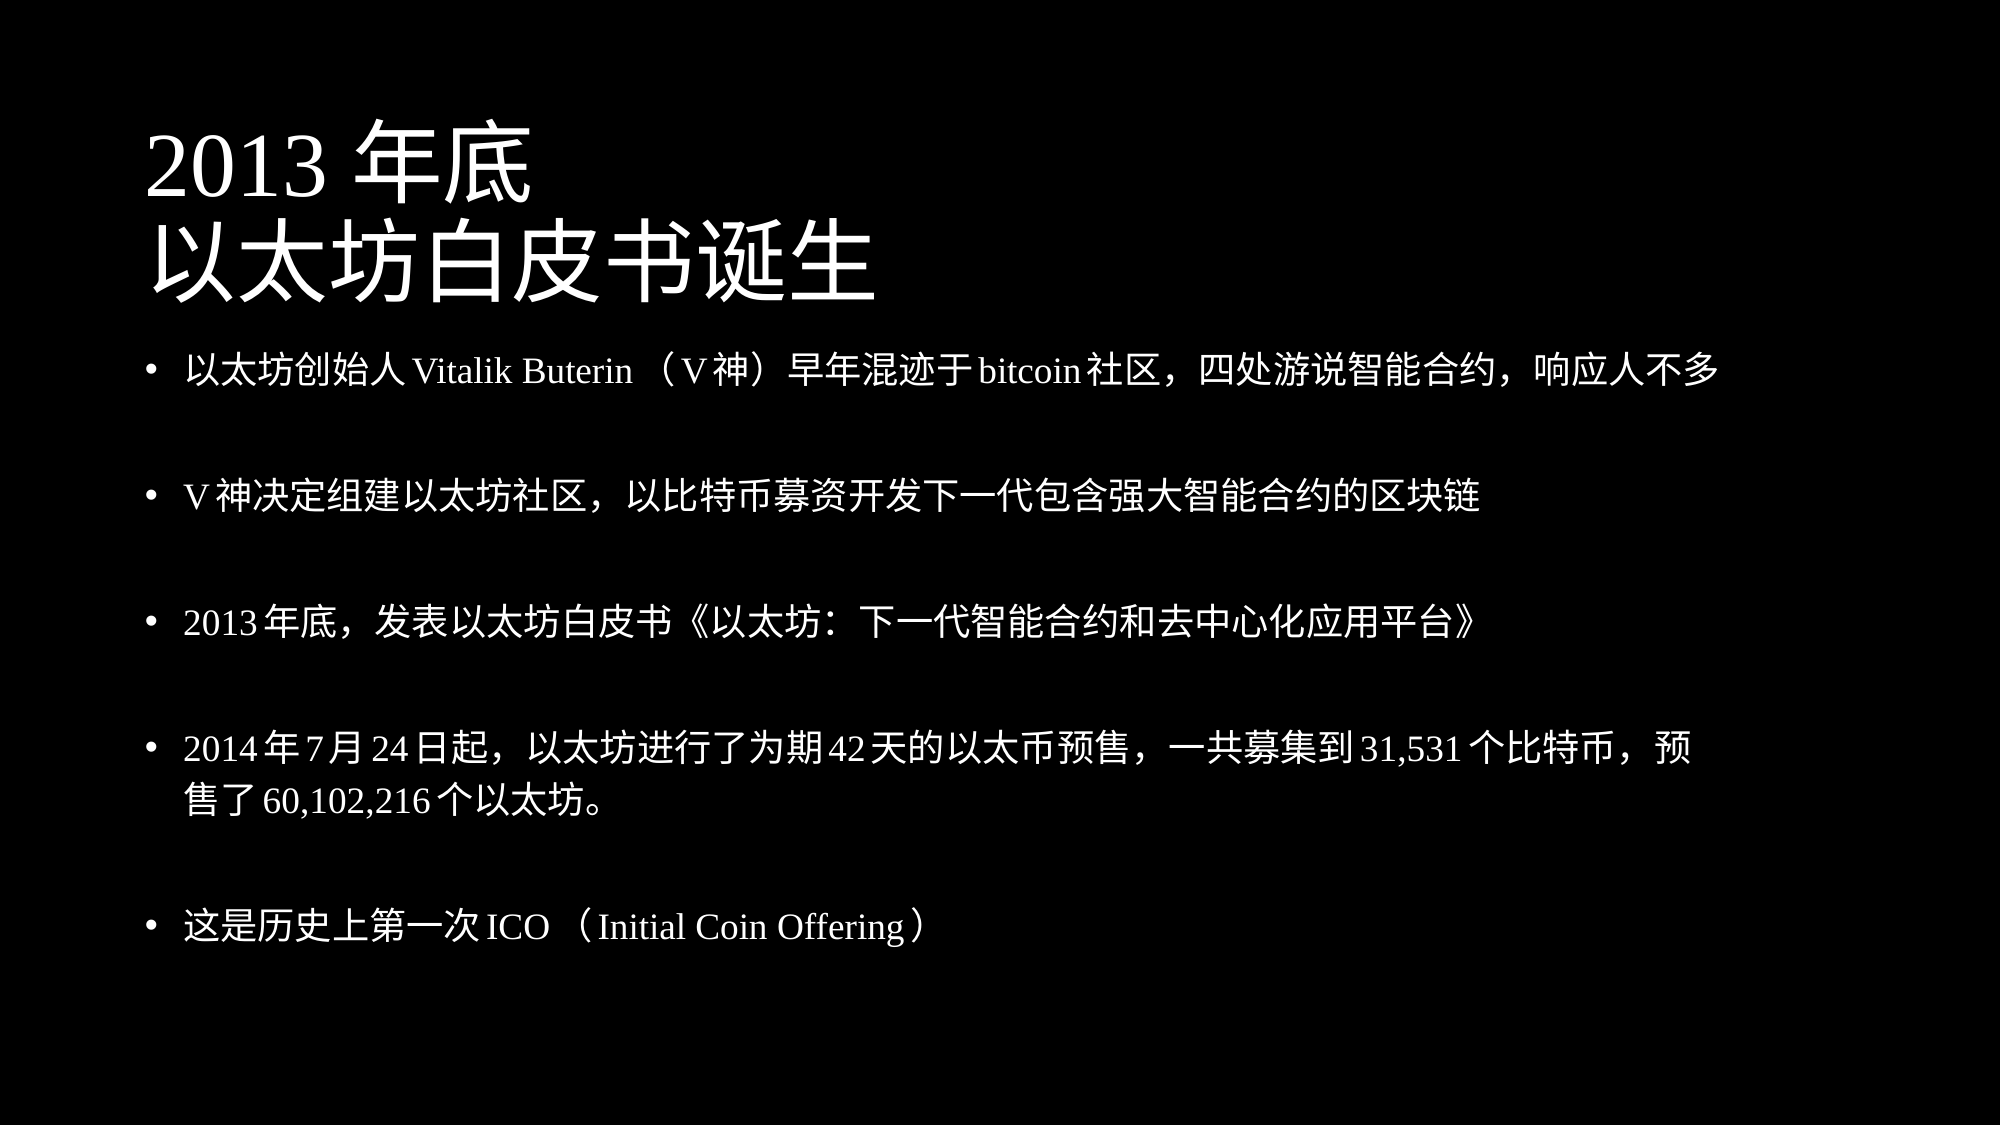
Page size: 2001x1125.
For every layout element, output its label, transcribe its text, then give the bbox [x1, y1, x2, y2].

title 2013年底 以太坊白皮书诞生 [129, 107, 1519, 325]
list 以太坊创始人Vitalik Buterin（V神）早年混迹于bitcoin社区，四处游说智能合约，响应人不多 V神决定组建以太坊社区，以比特币募资开发下一代包含强大智能合约的区块链 2013年底，发表以太坊白皮书《以太坊：下一代智能合约和去中心化应用平台》 2014年7月24日起，以太坊进行了为期42天的以太币预售，一共募集到31,531个比特币，预售了60,102,216个以太坊。 这是历史上第一次ICO（Initial Coin Offering） [129, 331, 1737, 987]
